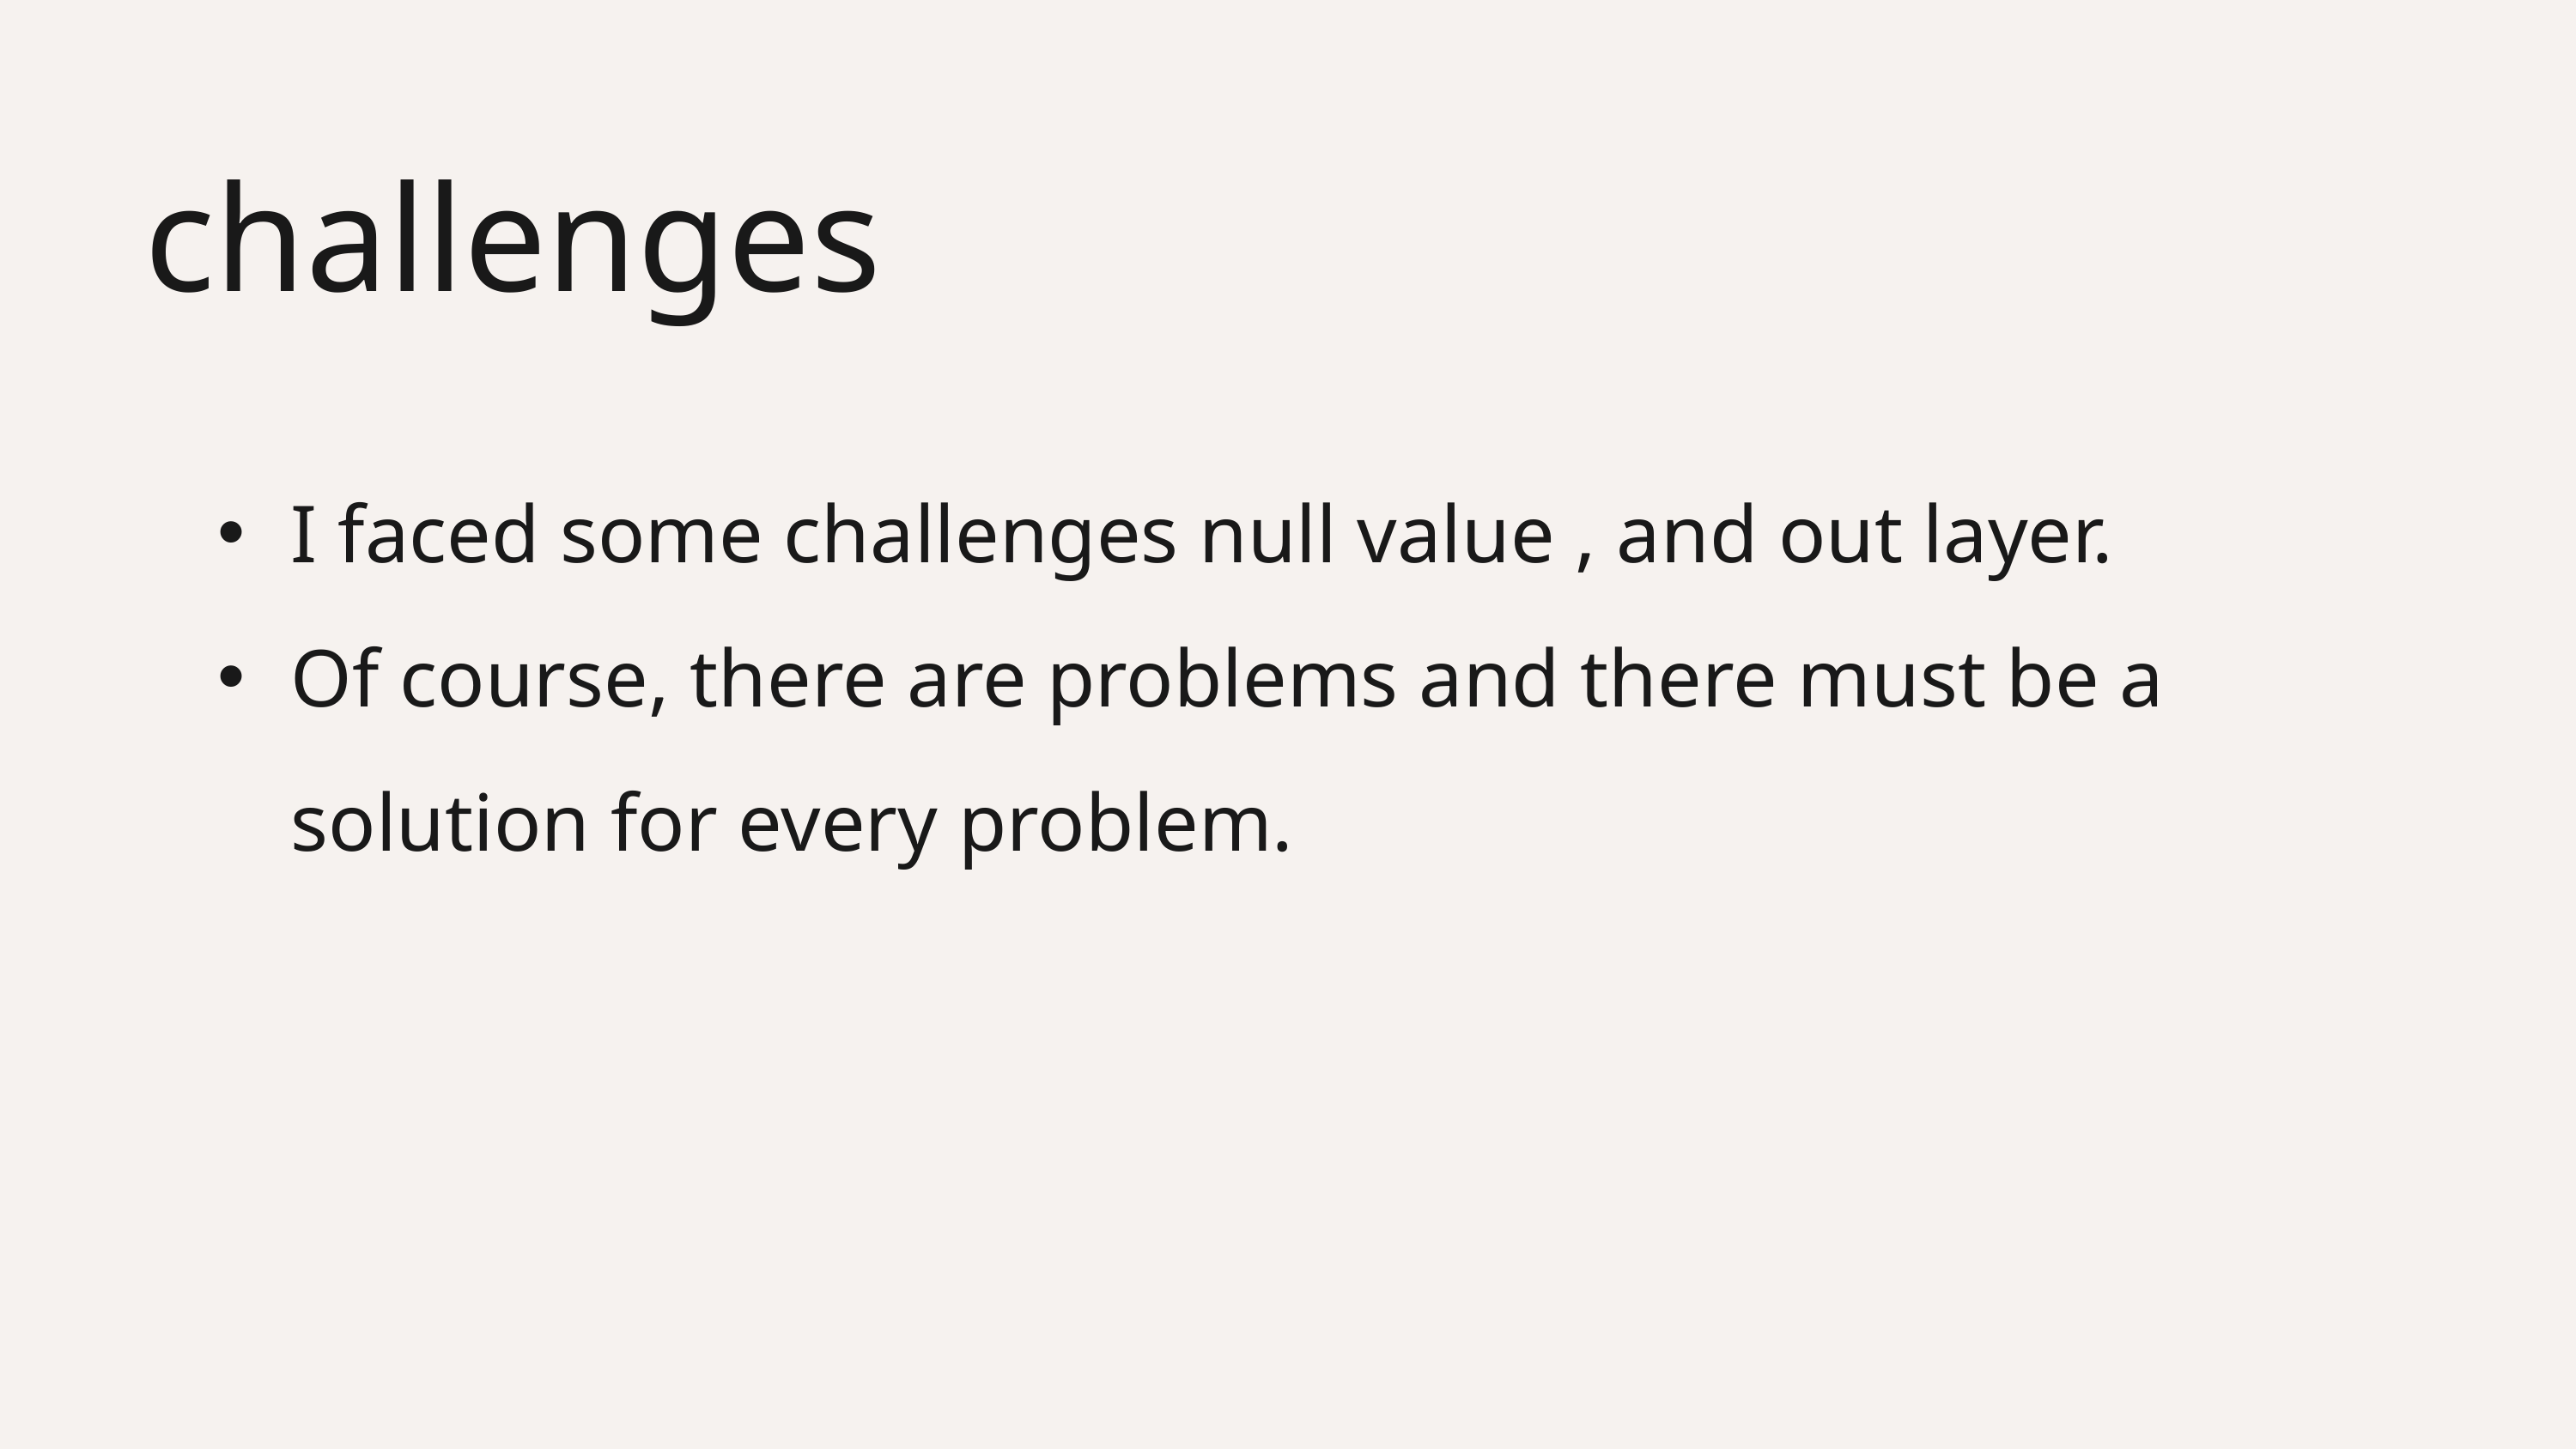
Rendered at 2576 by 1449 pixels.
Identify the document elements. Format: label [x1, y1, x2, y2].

text_box [144, 144, 2432, 858]
